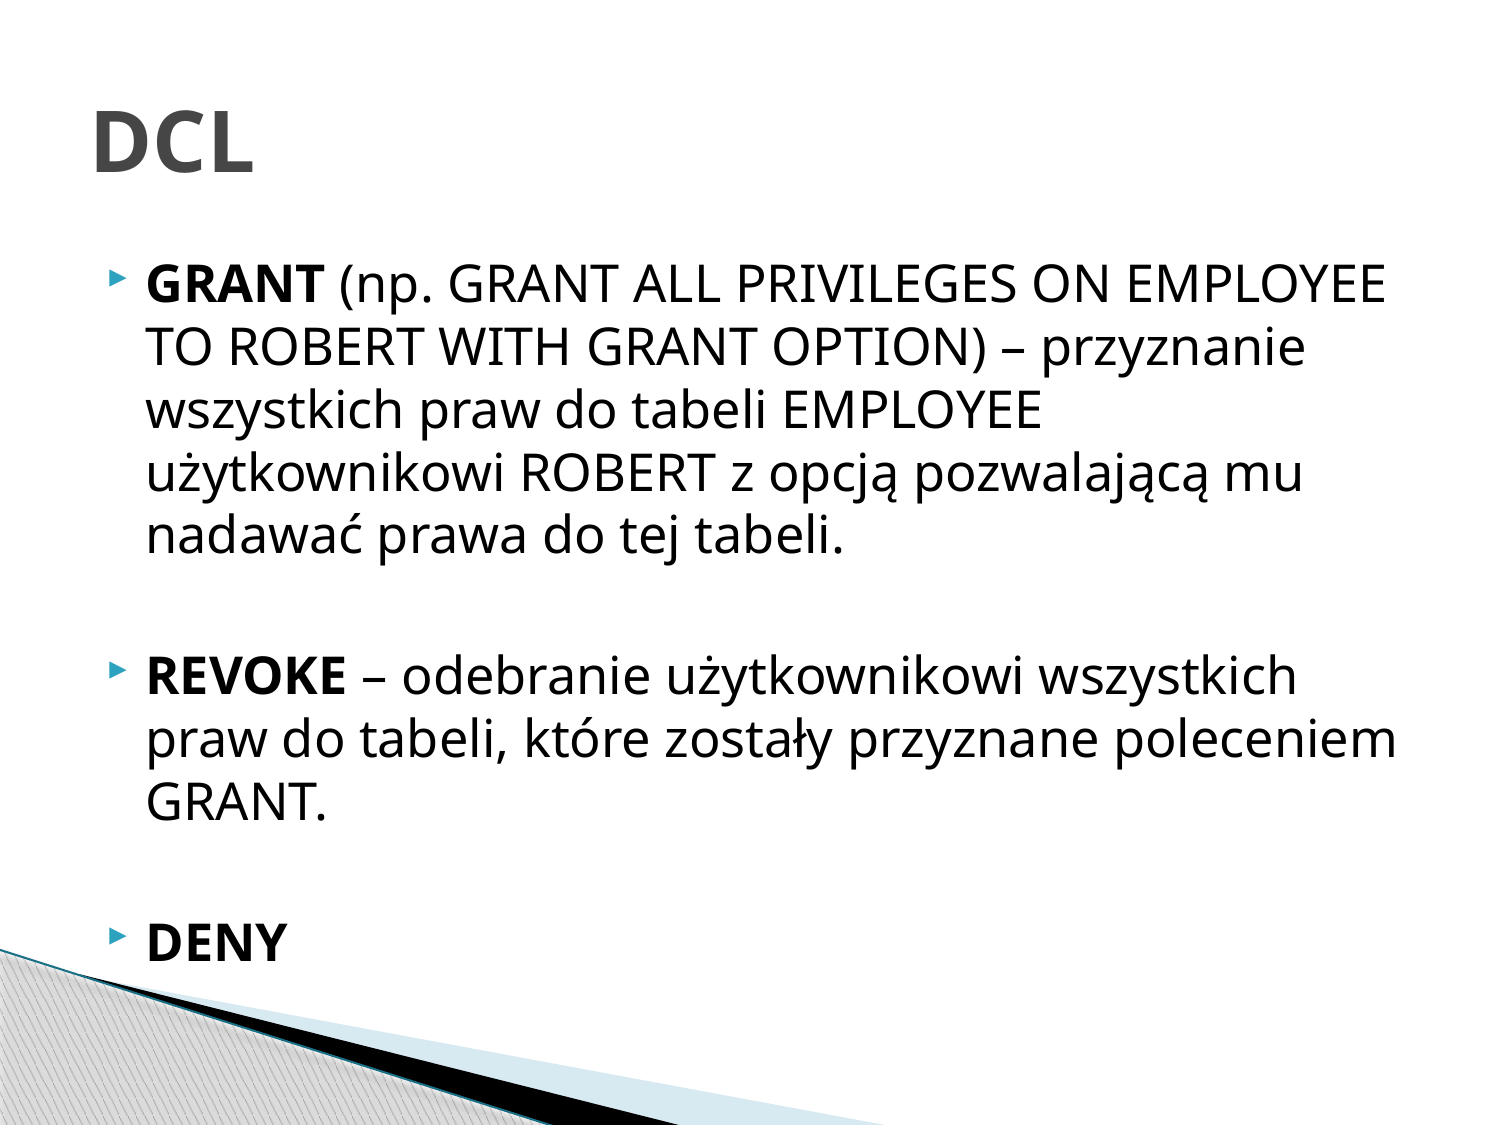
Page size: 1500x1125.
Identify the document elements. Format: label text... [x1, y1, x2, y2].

title DCL [75, 45, 1425, 233]
list GRANT (np. GRANT ALL PRIVILEGES ON EMPLOYEE TO ROBERT WITH GRANT OPTION) – przyznanie wszystkich praw do tabeli EMPLOYEE użytkownikowi ROBERT z opcją pozwalającą mu nadawać prawa do tej tabeli. REVOKE – odebranie użytkownikowi wszystkich praw do tabeli, które zostały przyznane poleceniem GRANT. DENY [75, 243, 1425, 986]
